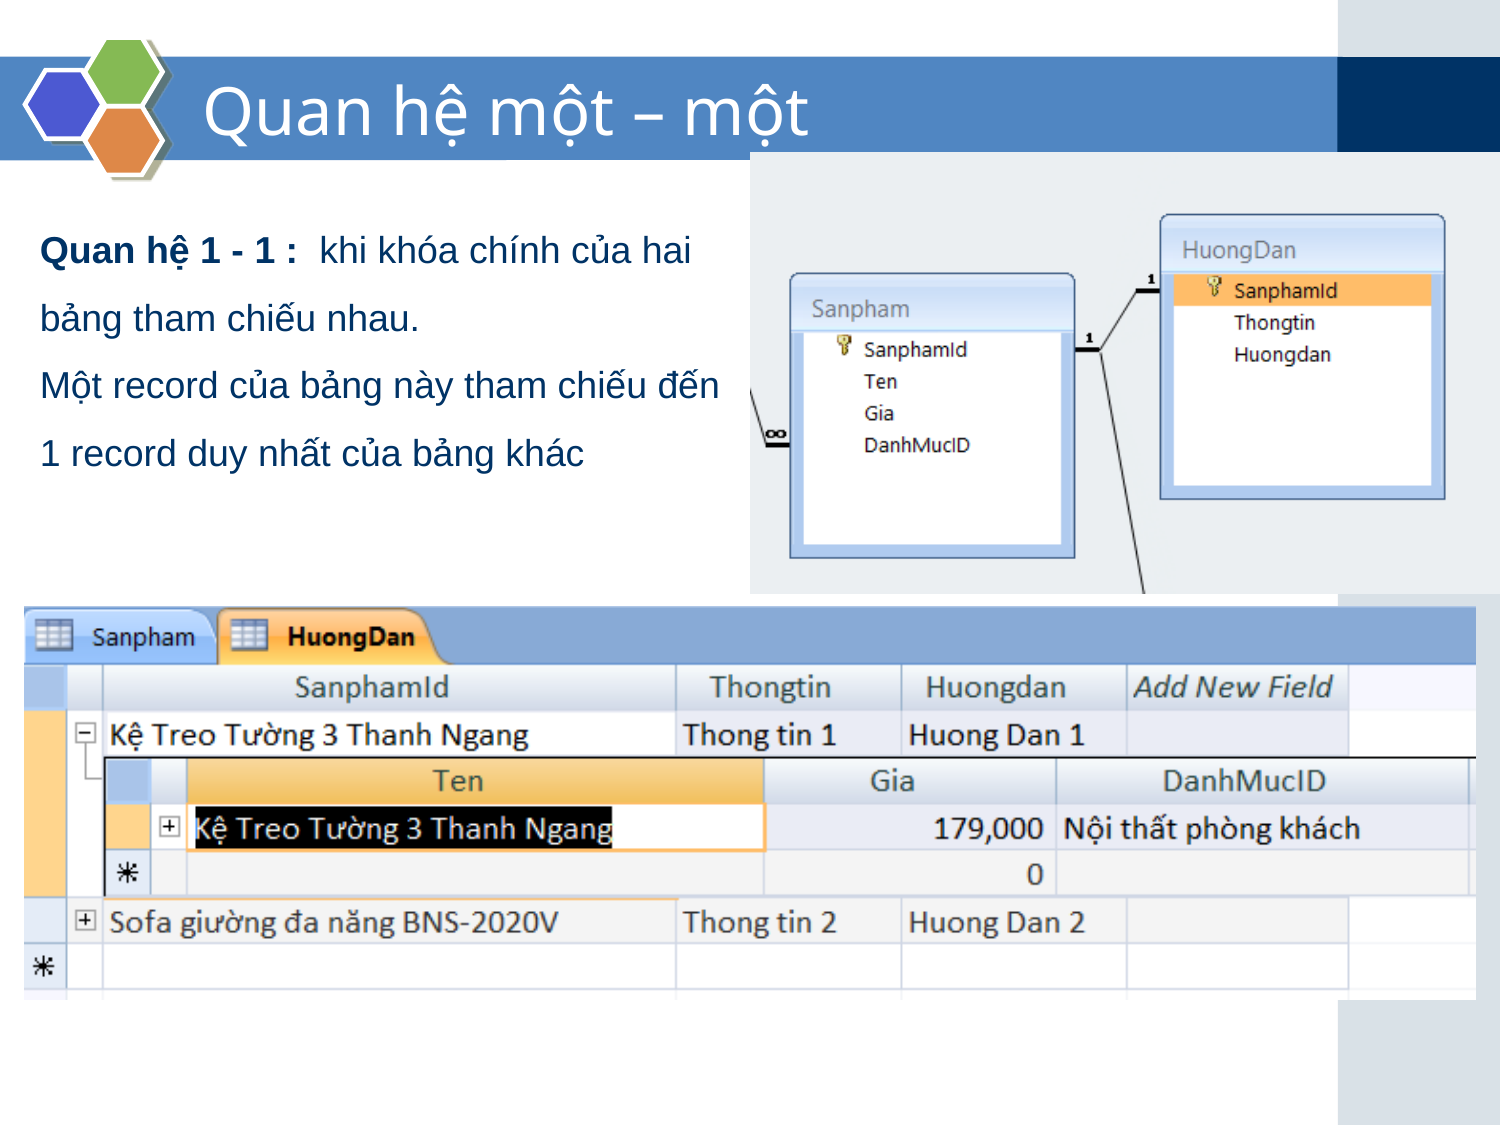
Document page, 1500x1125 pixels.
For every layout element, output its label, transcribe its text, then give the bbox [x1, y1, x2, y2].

title Quan hệ một – một [187, 62, 1288, 155]
picture [24, 606, 1476, 1000]
picture [749, 152, 1500, 594]
text_box Quan hệ 1 - 1 : khi khóa chính của hai bảng tham chiếu nhau. Một record của bảng này tham chiếu đến 1 record duy nhất của bảng khác [24, 196, 749, 482]
